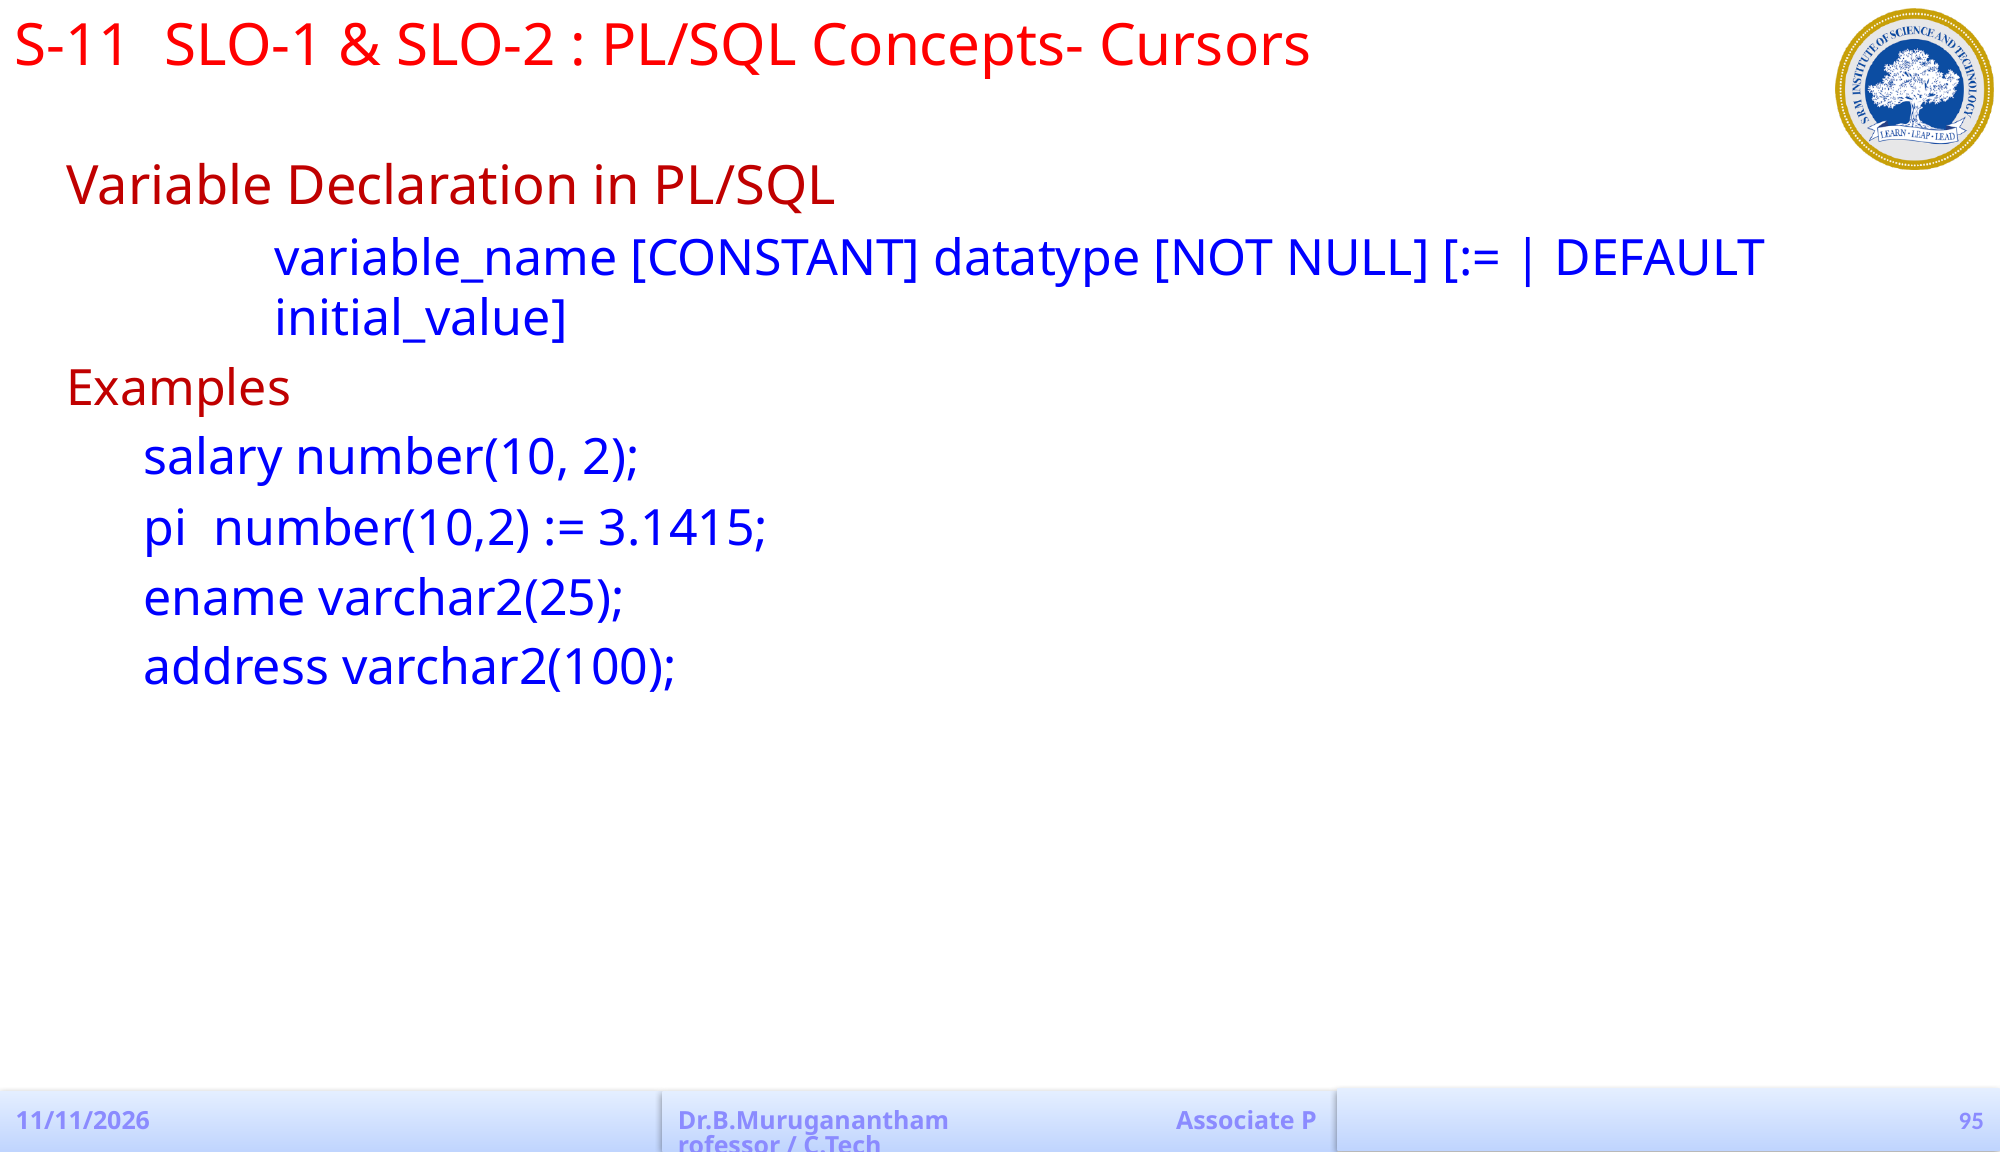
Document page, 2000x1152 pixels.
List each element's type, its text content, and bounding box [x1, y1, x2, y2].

footer Dr.B.Muruganantham Associate Professor / C.Tech [662, 1091, 1338, 1152]
text_box S-11 SLO-1 & SLO-2 : PL/SQL Concepts- Cursors [0, 0, 1867, 85]
picture [1835, 8, 1994, 170]
list Variable Declaration in PL/SQL variable_name [CONSTANT] datatype [NOT NULL] [:= | DEFAULT initial_value] Examples salary number(10, 2); pi number(10,2) := 3.1415; ename varchar2(25); address varchar2(100); [50, 142, 1863, 1004]
slide_number 95 [1337, 1088, 2000, 1151]
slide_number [0, 1091, 662, 1152]
